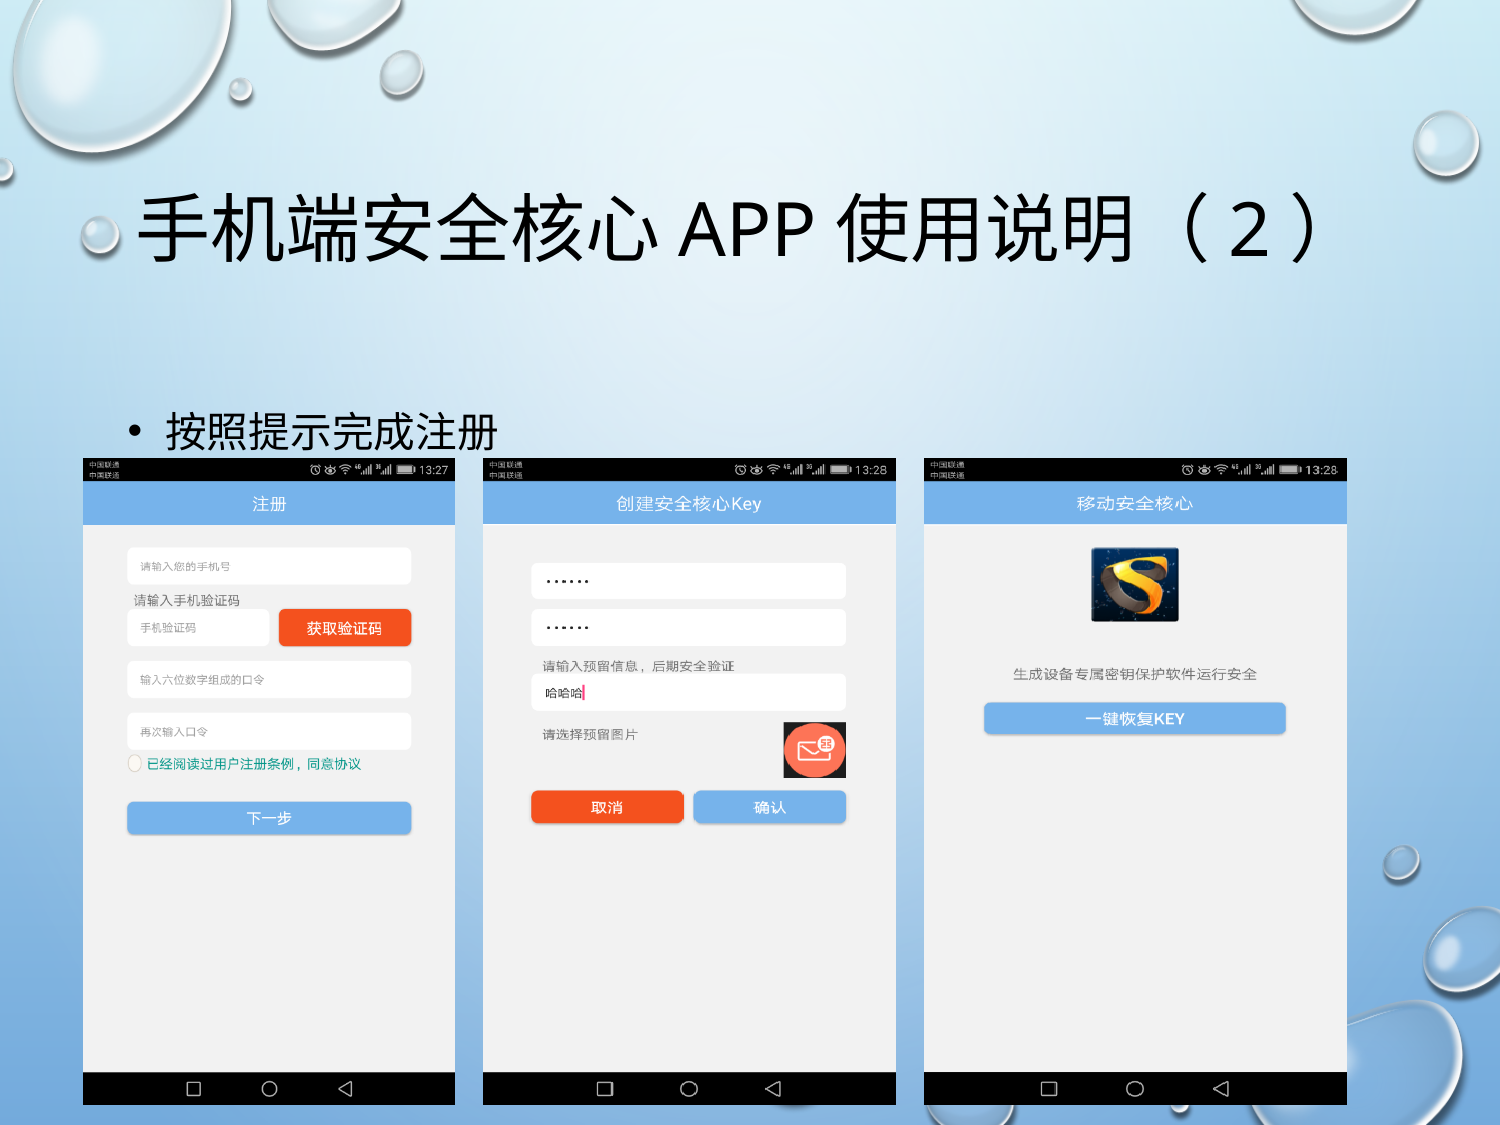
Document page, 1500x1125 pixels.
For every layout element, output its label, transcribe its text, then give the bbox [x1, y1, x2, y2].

list 按照提示完成注册 [112, 388, 1388, 950]
picture [0, 0, 1500, 1125]
title 手机端安全核心APP使用说明（2） [112, 101, 1388, 364]
